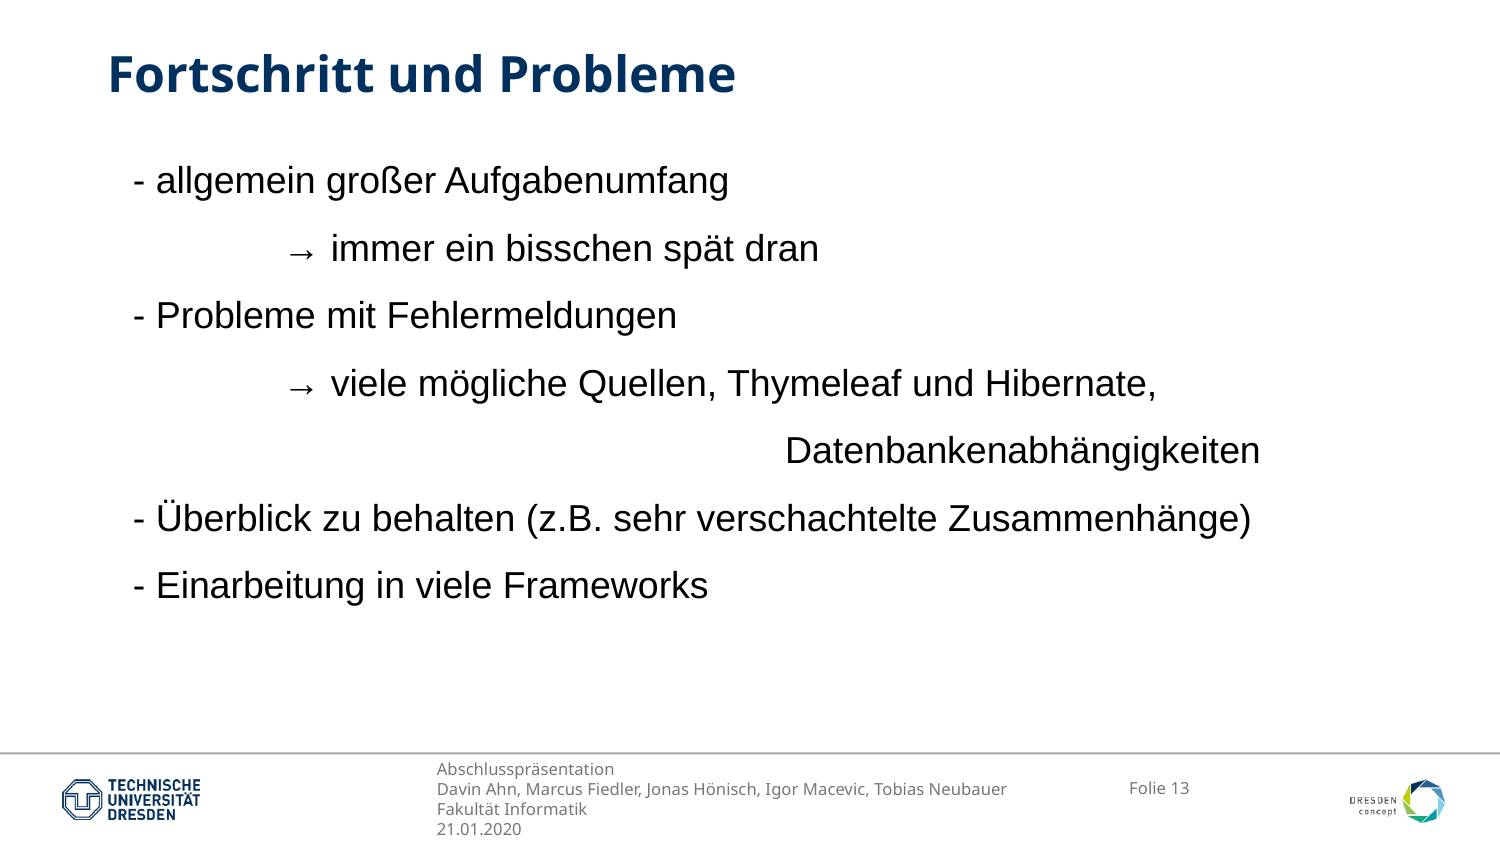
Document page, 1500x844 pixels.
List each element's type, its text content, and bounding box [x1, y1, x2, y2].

text_box Fortschritt und Probleme [107, 42, 1410, 127]
picture [1350, 779, 1445, 823]
text_box - allgemein großer Aufgabenumfang → immer ein bisschen spät dran - Probleme mit Fehlermeldungen → viele mögliche Quellen, Thymeleaf und Hibernate, Datenbankenabhängigkeiten - Überblick zu behalten (z.B. sehr verschachtelte Zusammenhänge) - Einarbeitung in viele Frameworks [118, 126, 1406, 411]
picture [62, 779, 200, 820]
